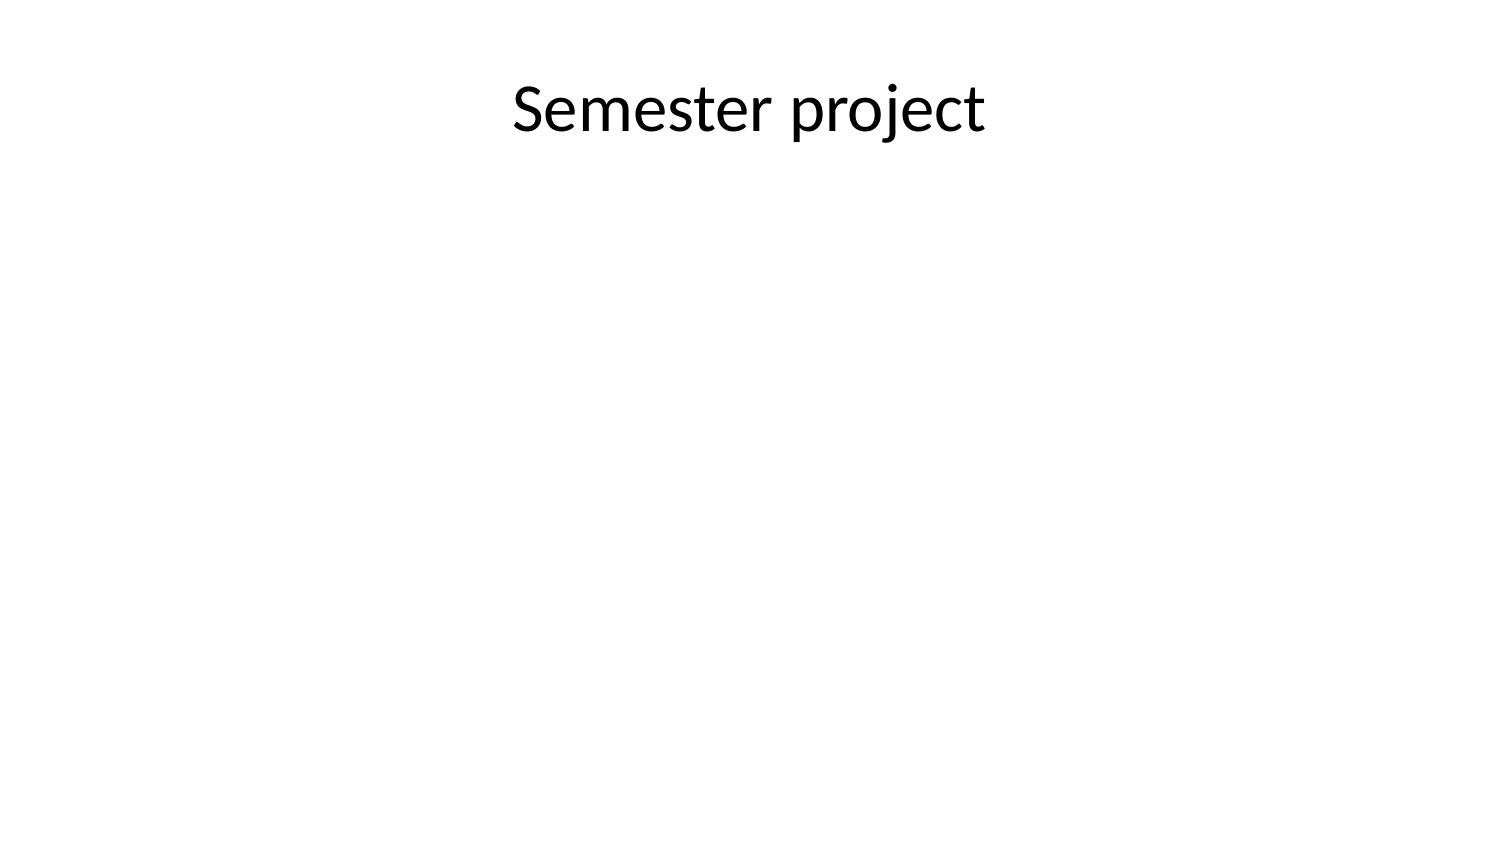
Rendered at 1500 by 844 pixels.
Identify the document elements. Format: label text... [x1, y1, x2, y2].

title Semester project [75, 33, 1425, 175]
